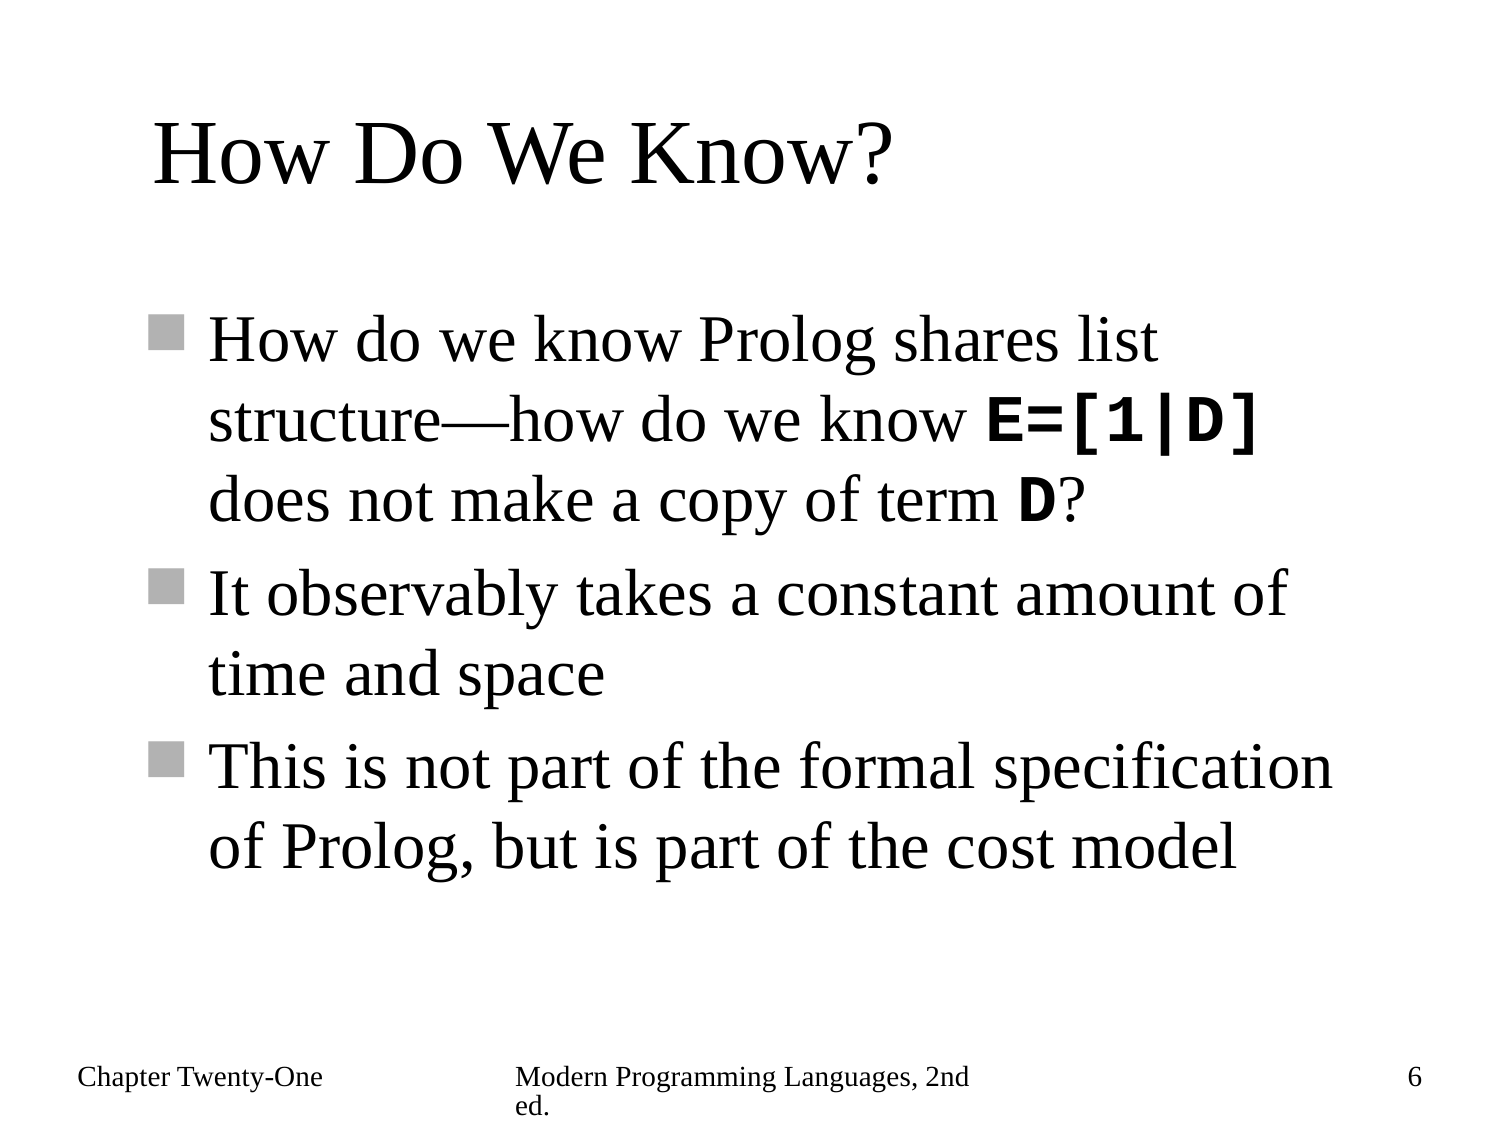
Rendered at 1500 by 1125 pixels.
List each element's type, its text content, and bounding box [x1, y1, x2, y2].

slide_number 6 [1124, 1036, 1438, 1113]
slide_number Chapter Twenty-One [62, 1036, 401, 1113]
list How do we know Prolog shares list structure—how do we know E=[1|D] does not make a copy of term D? It observably takes a constant amount of time and space This is not part of the formal specification of Prolog, but is part of the cost model [137, 287, 1413, 963]
footer Modern Programming Languages, 2nd ed. [499, 1036, 1001, 1113]
title How Do We Know? [137, 56, 1413, 238]
